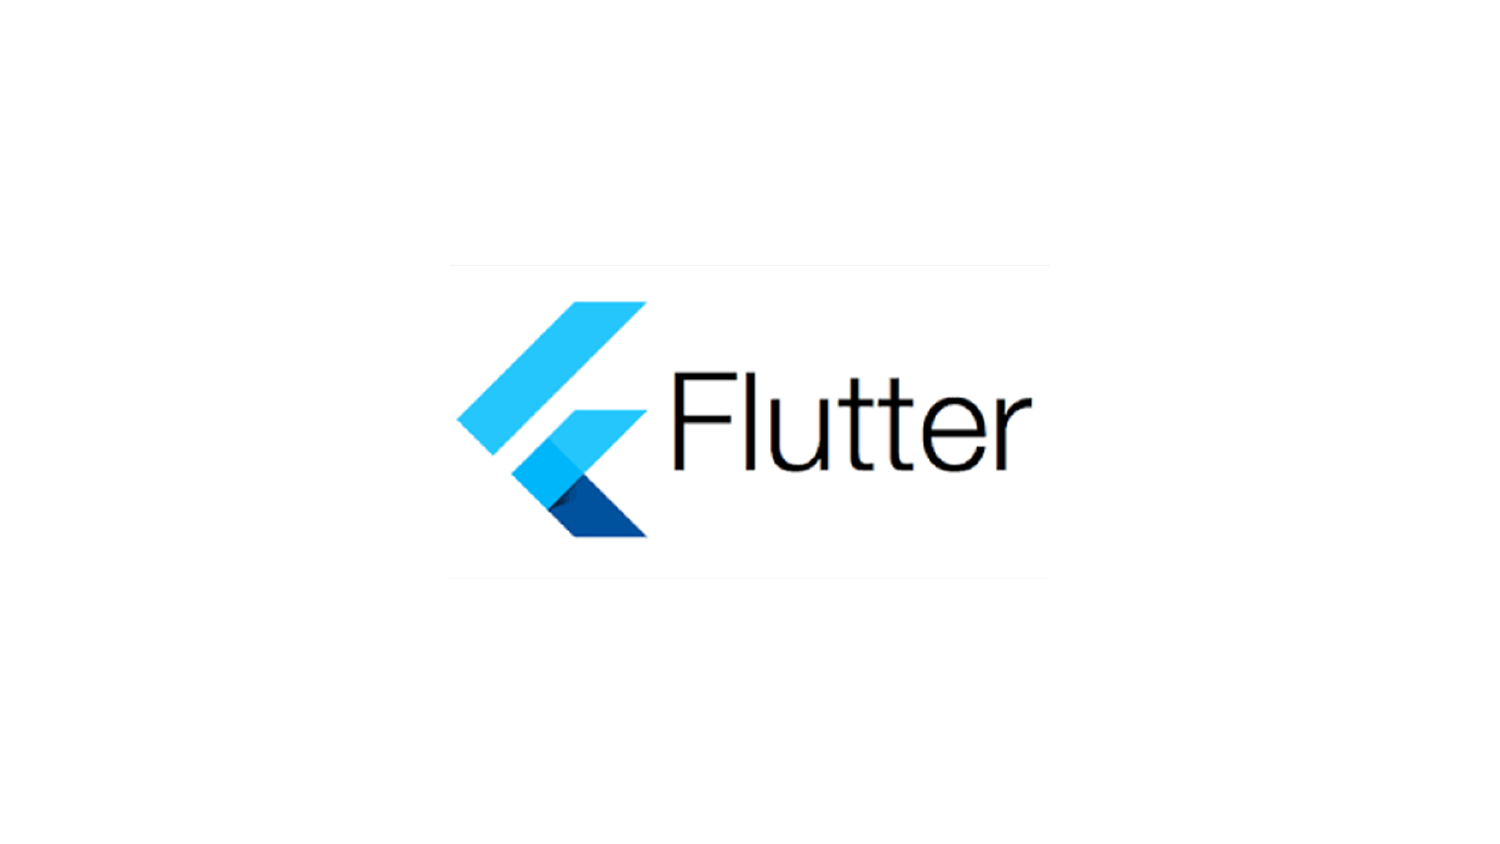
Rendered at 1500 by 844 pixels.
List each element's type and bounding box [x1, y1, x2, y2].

picture [450, 265, 1050, 579]
